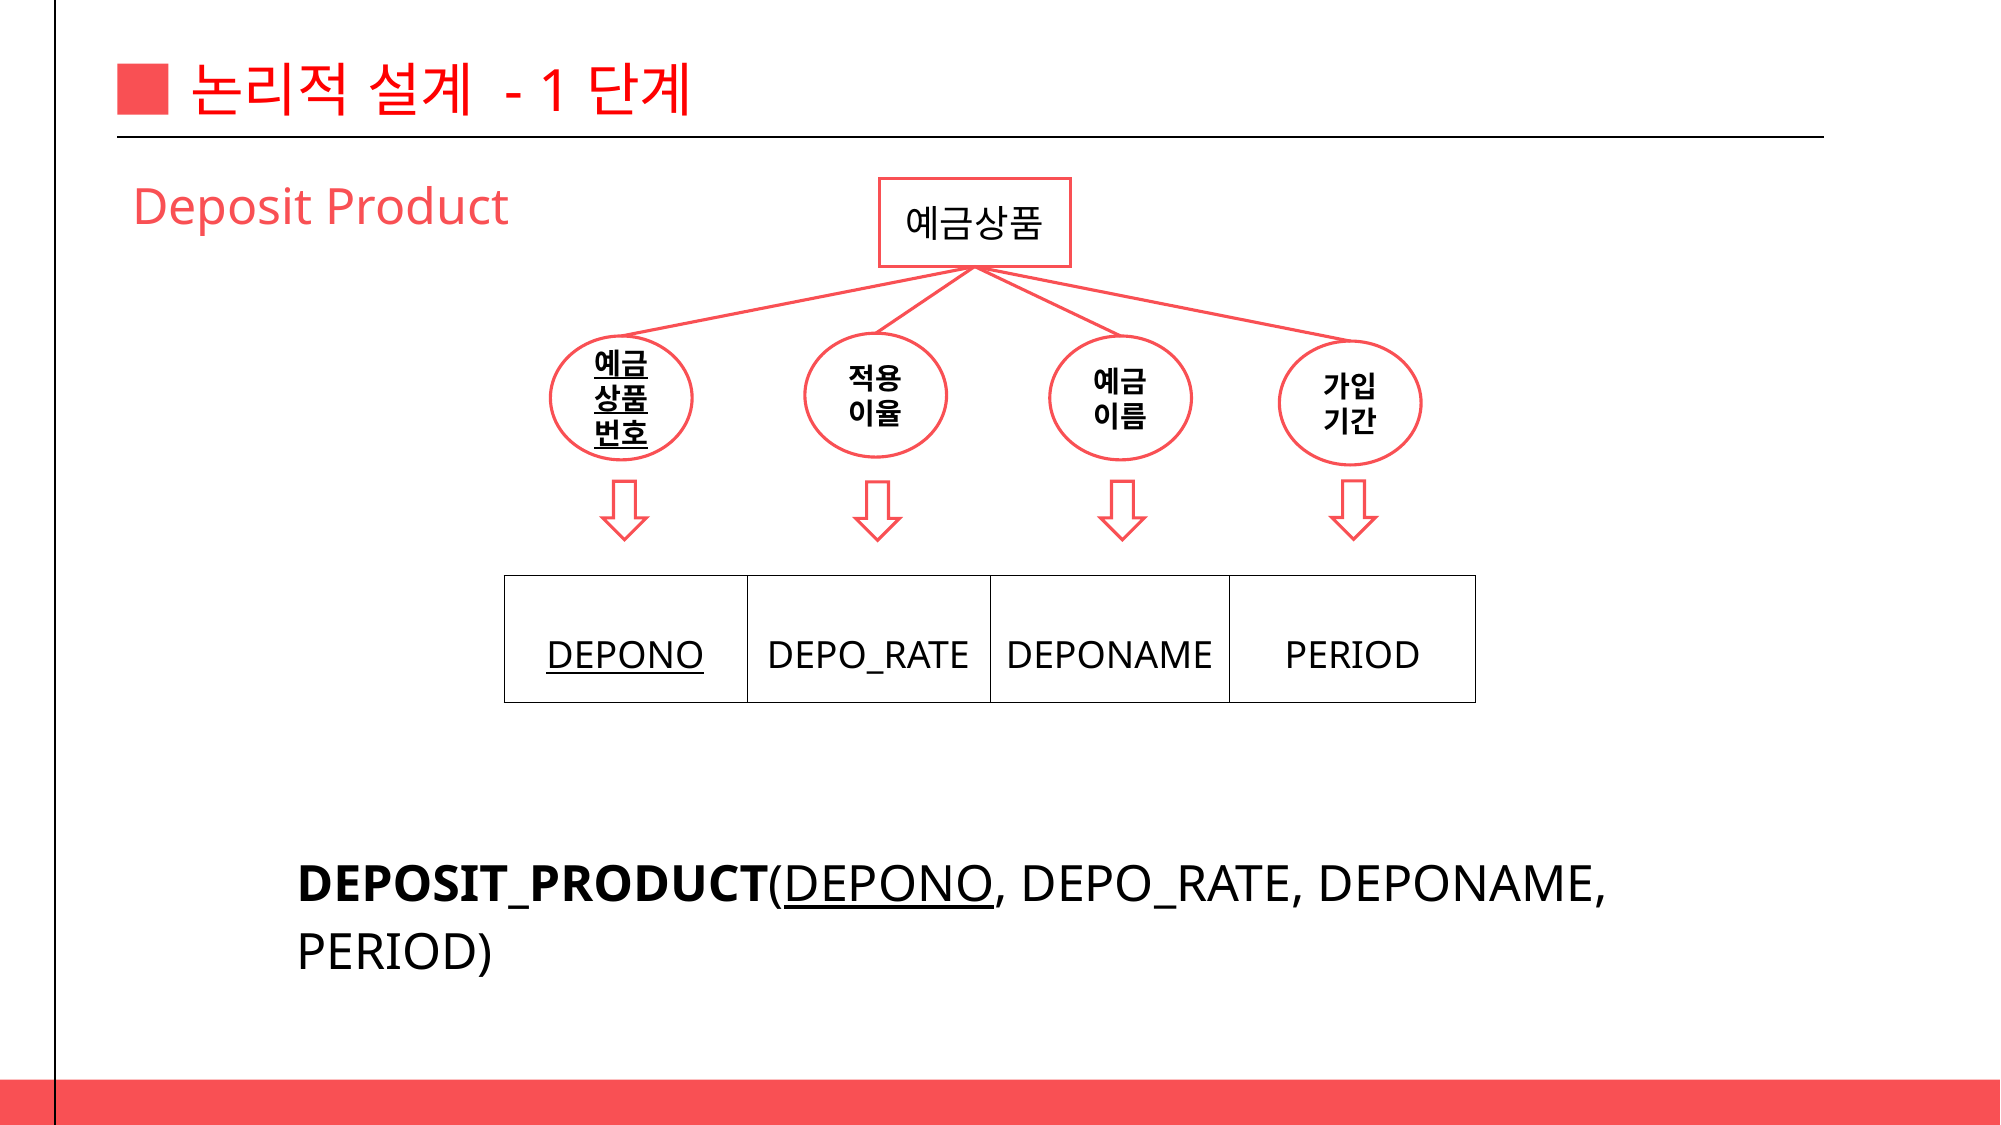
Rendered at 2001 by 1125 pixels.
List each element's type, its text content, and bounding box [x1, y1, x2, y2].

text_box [621, 266, 975, 336]
table_header DEPO_RATE [748, 576, 990, 702]
text_box DEPOSIT_PRODUCT(DEPONO, DEPO_RATE, DEPONAME, PERIOD) [281, 834, 1814, 988]
text_box 가입기간 [1278, 340, 1423, 466]
text_box [0, 1079, 54, 1125]
text_box [853, 480, 902, 542]
text_box 예금이름 [1048, 342, 1193, 461]
table_header DEPONO [505, 576, 747, 702]
text_box [1329, 479, 1379, 541]
text_box 논리적 설계 - 1단계 [175, 46, 810, 131]
text_box [56, 1079, 2000, 1125]
text_box 예금상품번호 [549, 334, 694, 461]
table_header DEPONAME [991, 576, 1229, 702]
table_header PERIOD [1230, 576, 1475, 702]
text_box 적용이율 [803, 336, 948, 459]
text_box [600, 480, 649, 542]
text_box 예금상품 [878, 177, 1071, 266]
text_box [116, 63, 169, 116]
text_box [1098, 480, 1147, 542]
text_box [974, 266, 1351, 342]
text_box Deposit Product [117, 167, 649, 293]
